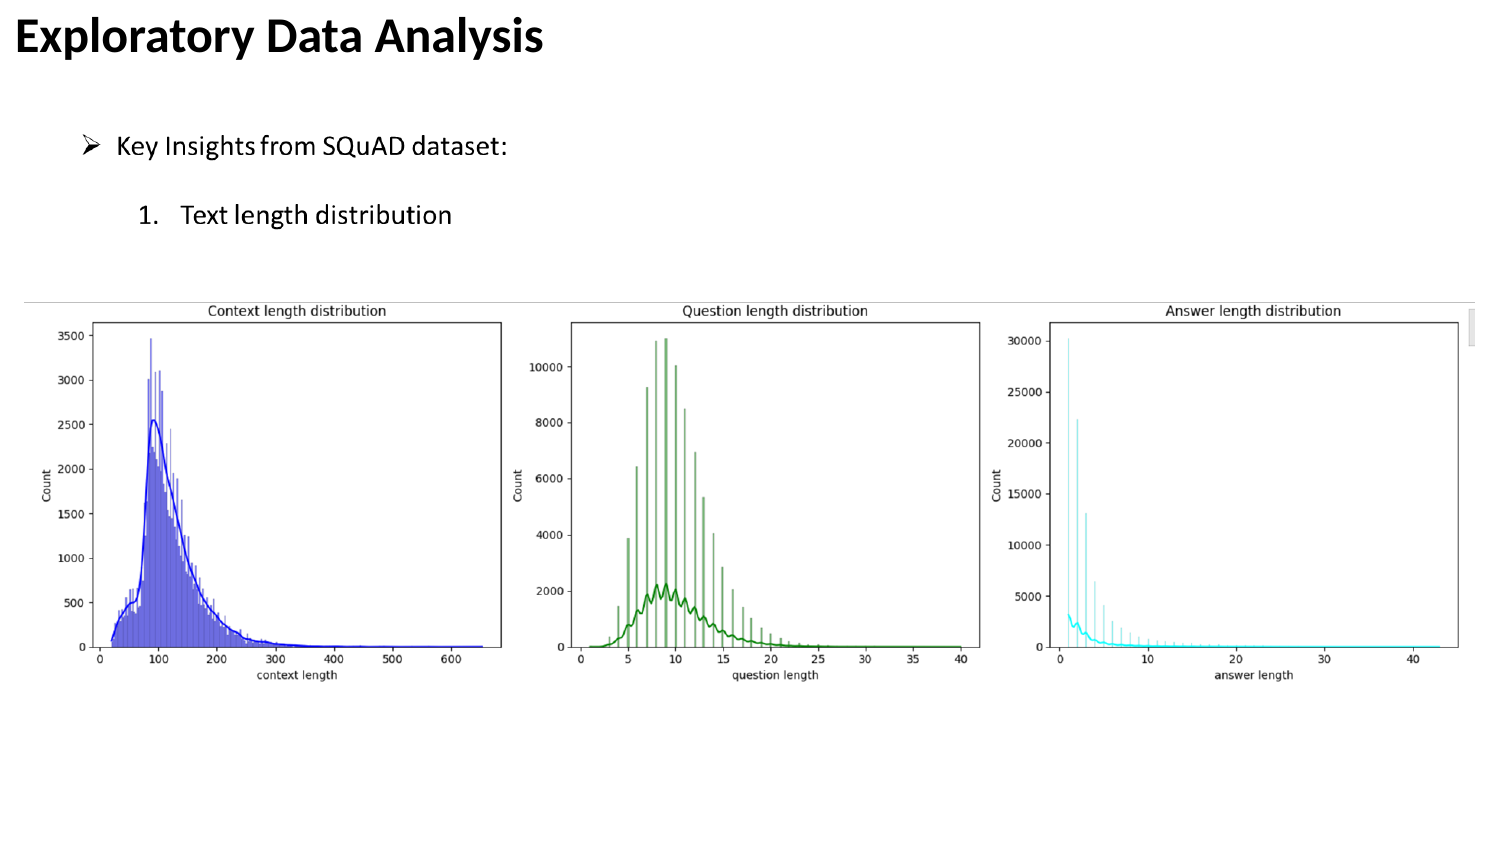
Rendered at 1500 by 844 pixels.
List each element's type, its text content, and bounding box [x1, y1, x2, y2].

picture [24, 118, 1476, 690]
title Exploratory Data Analysis [0, 0, 1500, 94]
